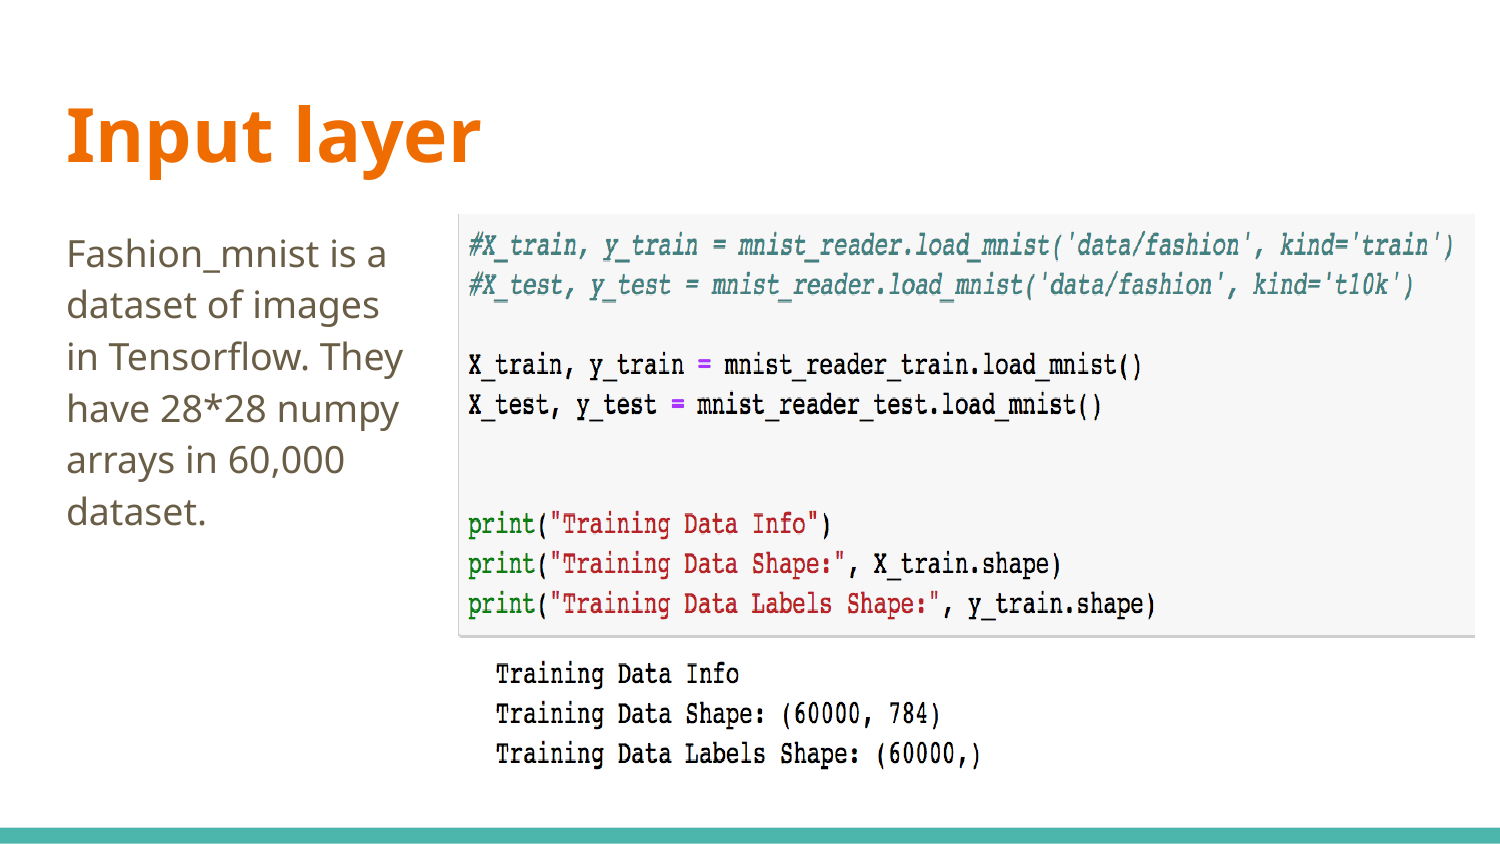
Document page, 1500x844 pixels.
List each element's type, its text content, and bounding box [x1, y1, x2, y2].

title Input layer [51, 72, 1449, 189]
picture [457, 213, 1476, 775]
list Fashion_mnist is a dataset of images in Tensorflow. They have 28*28 numpy arrays in 60,000 dataset. [51, 207, 433, 728]
